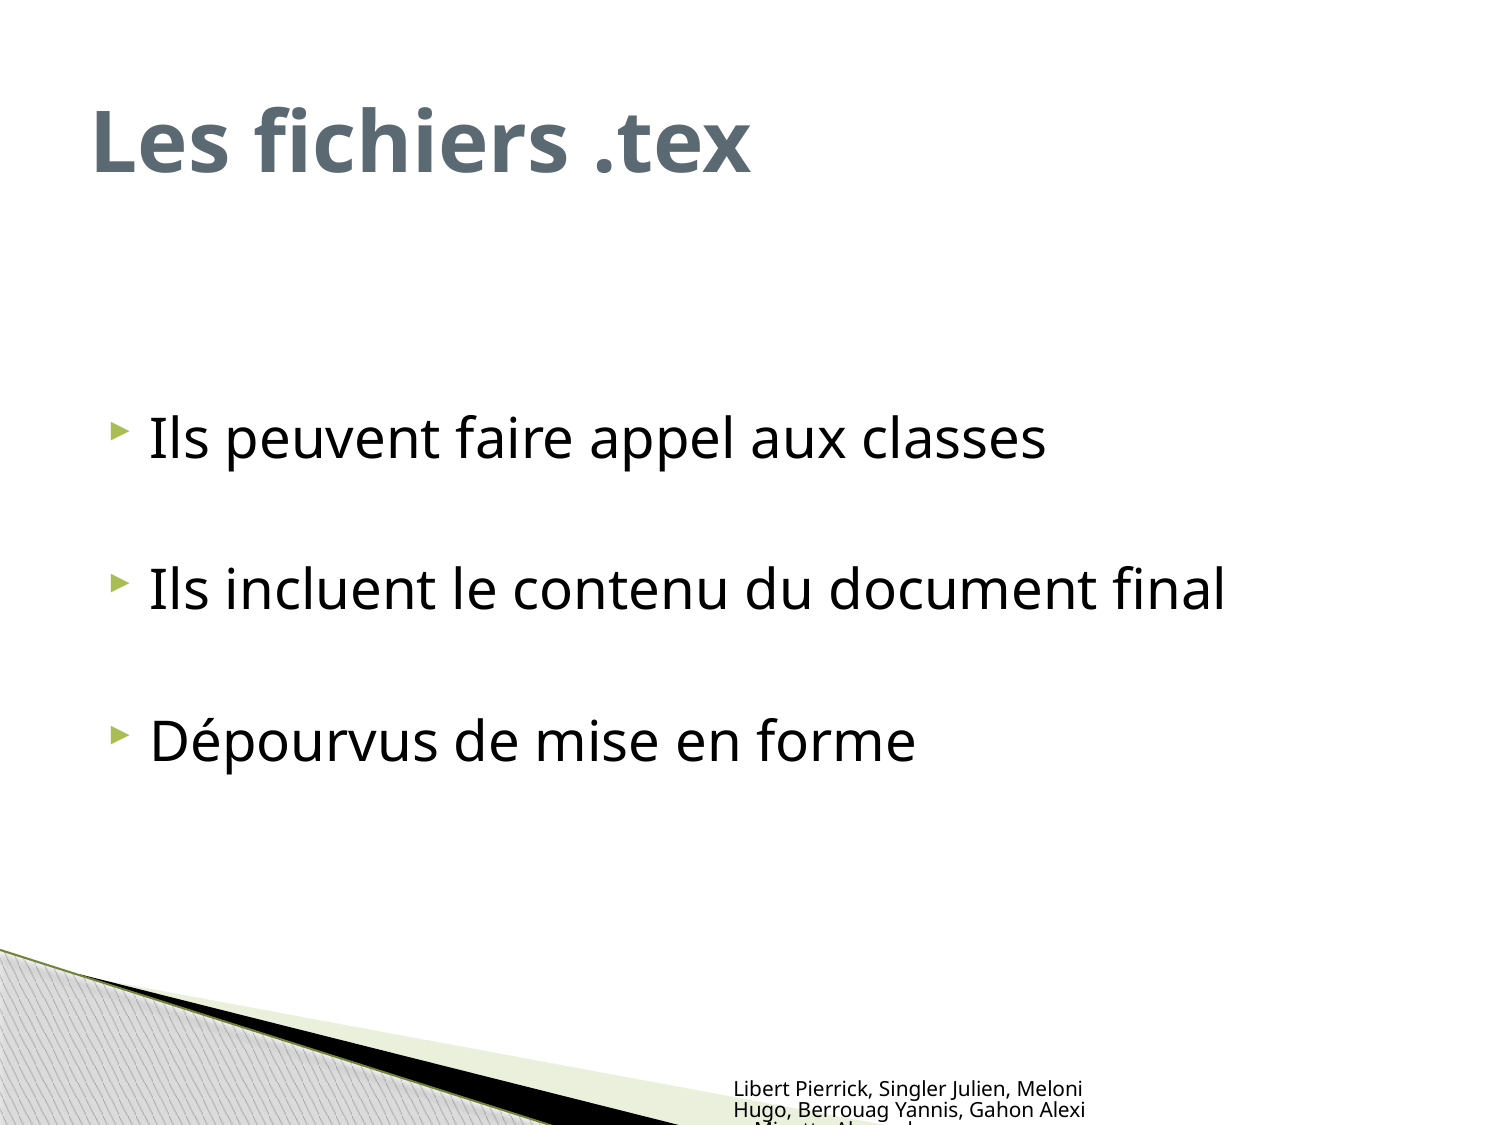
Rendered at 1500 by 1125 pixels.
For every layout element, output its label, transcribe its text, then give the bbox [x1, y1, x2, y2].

footer Libert Pierrick, Singler Julien, Meloni Hugo, Berrouag Yannis, Gahon Alexis, Minette Alexandre [718, 1051, 1105, 1112]
title Les fichiers .tex [75, 45, 1425, 233]
list Ils peuvent faire appel aux classes Ils incluent le contenu du document final Dépourvus de mise en forme [75, 243, 1425, 986]
